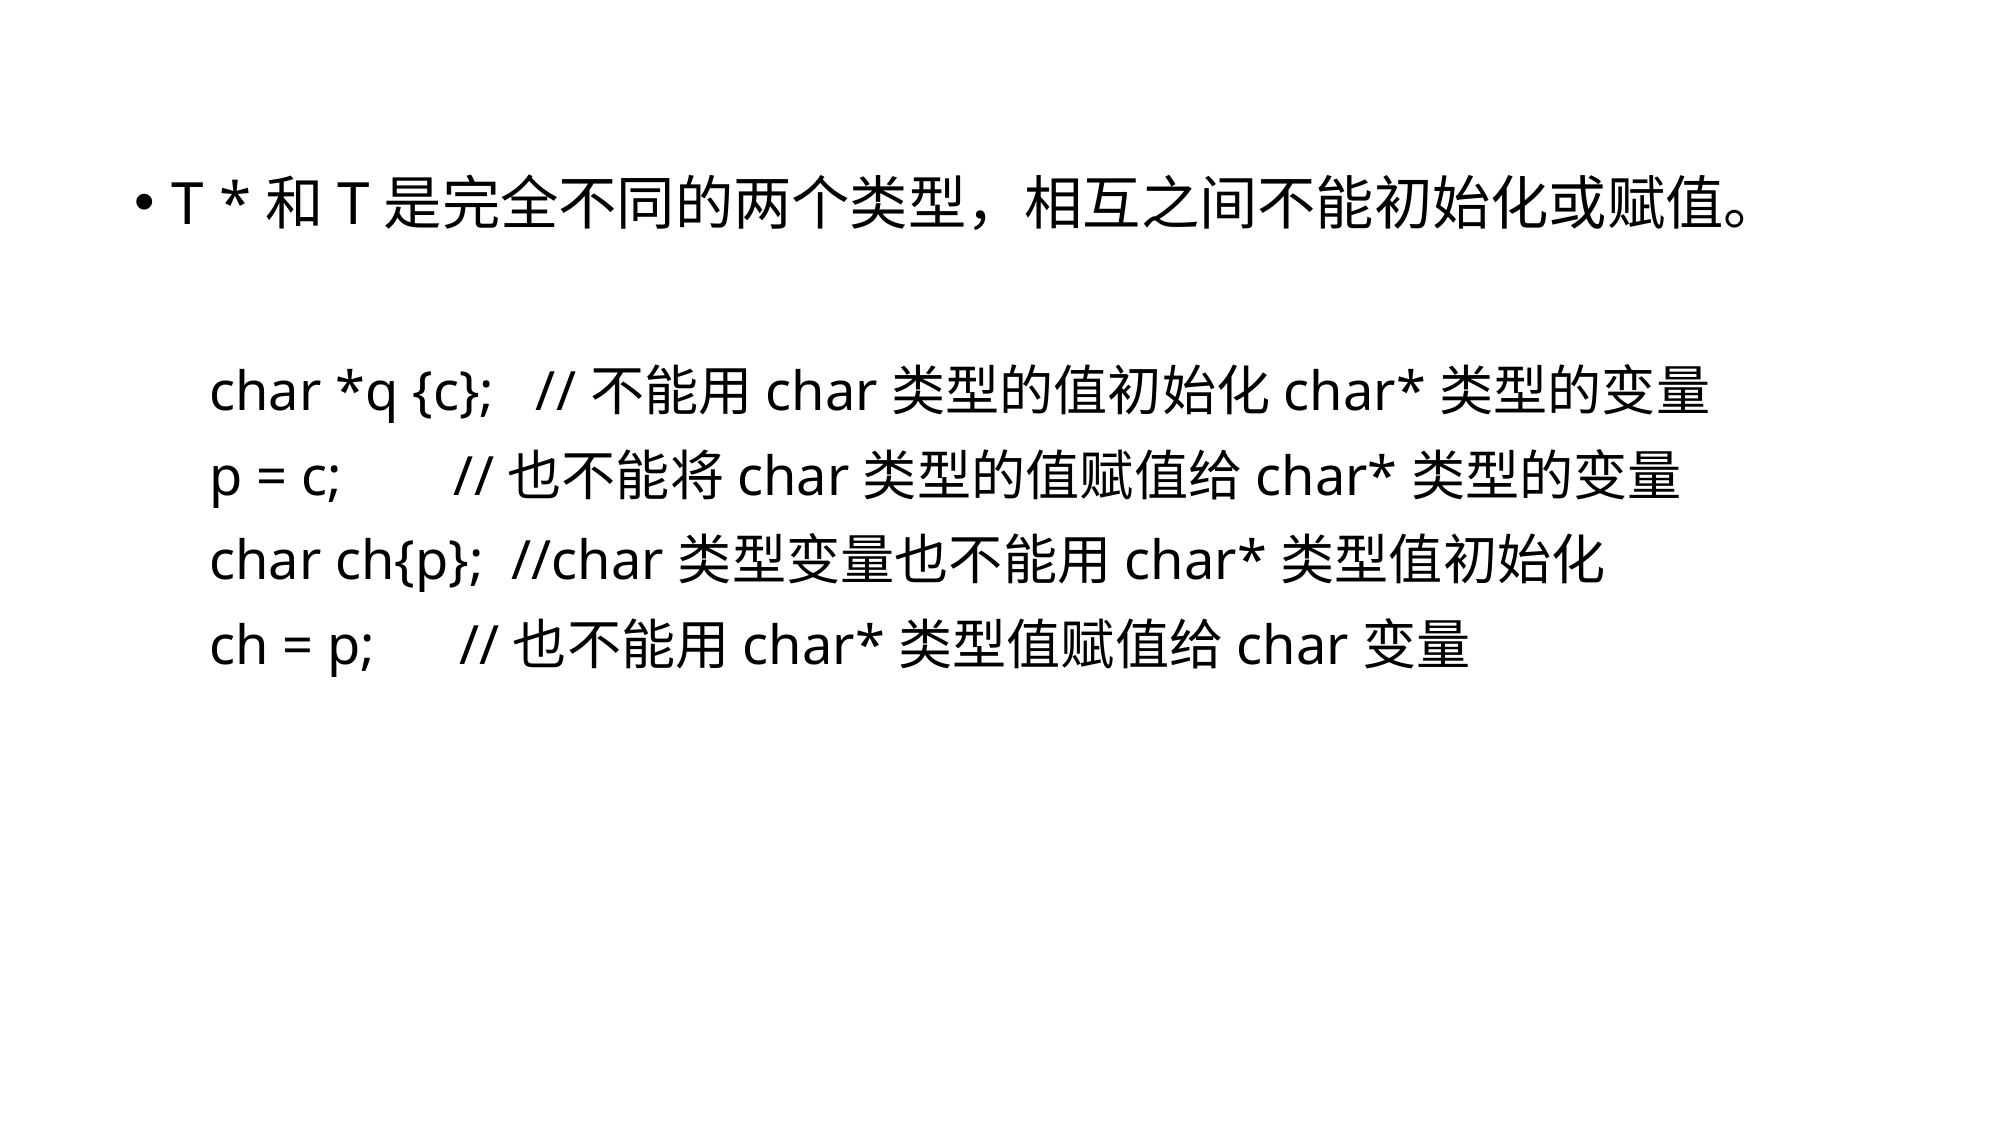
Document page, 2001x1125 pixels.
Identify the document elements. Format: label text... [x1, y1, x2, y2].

list T *和T是完全不同的两个类型，相互之间不能初始化或赋值。 char *q {c}; //不能用char类型的值初始化char*类型的变量 p = c; //也不能将char类型的值赋值给char*类型的变量 char ch{p}; //char类型变量也不能用char*类型值初始化 ch = p; //也不能用char*类型值赋值给char变量 [119, 149, 1845, 977]
